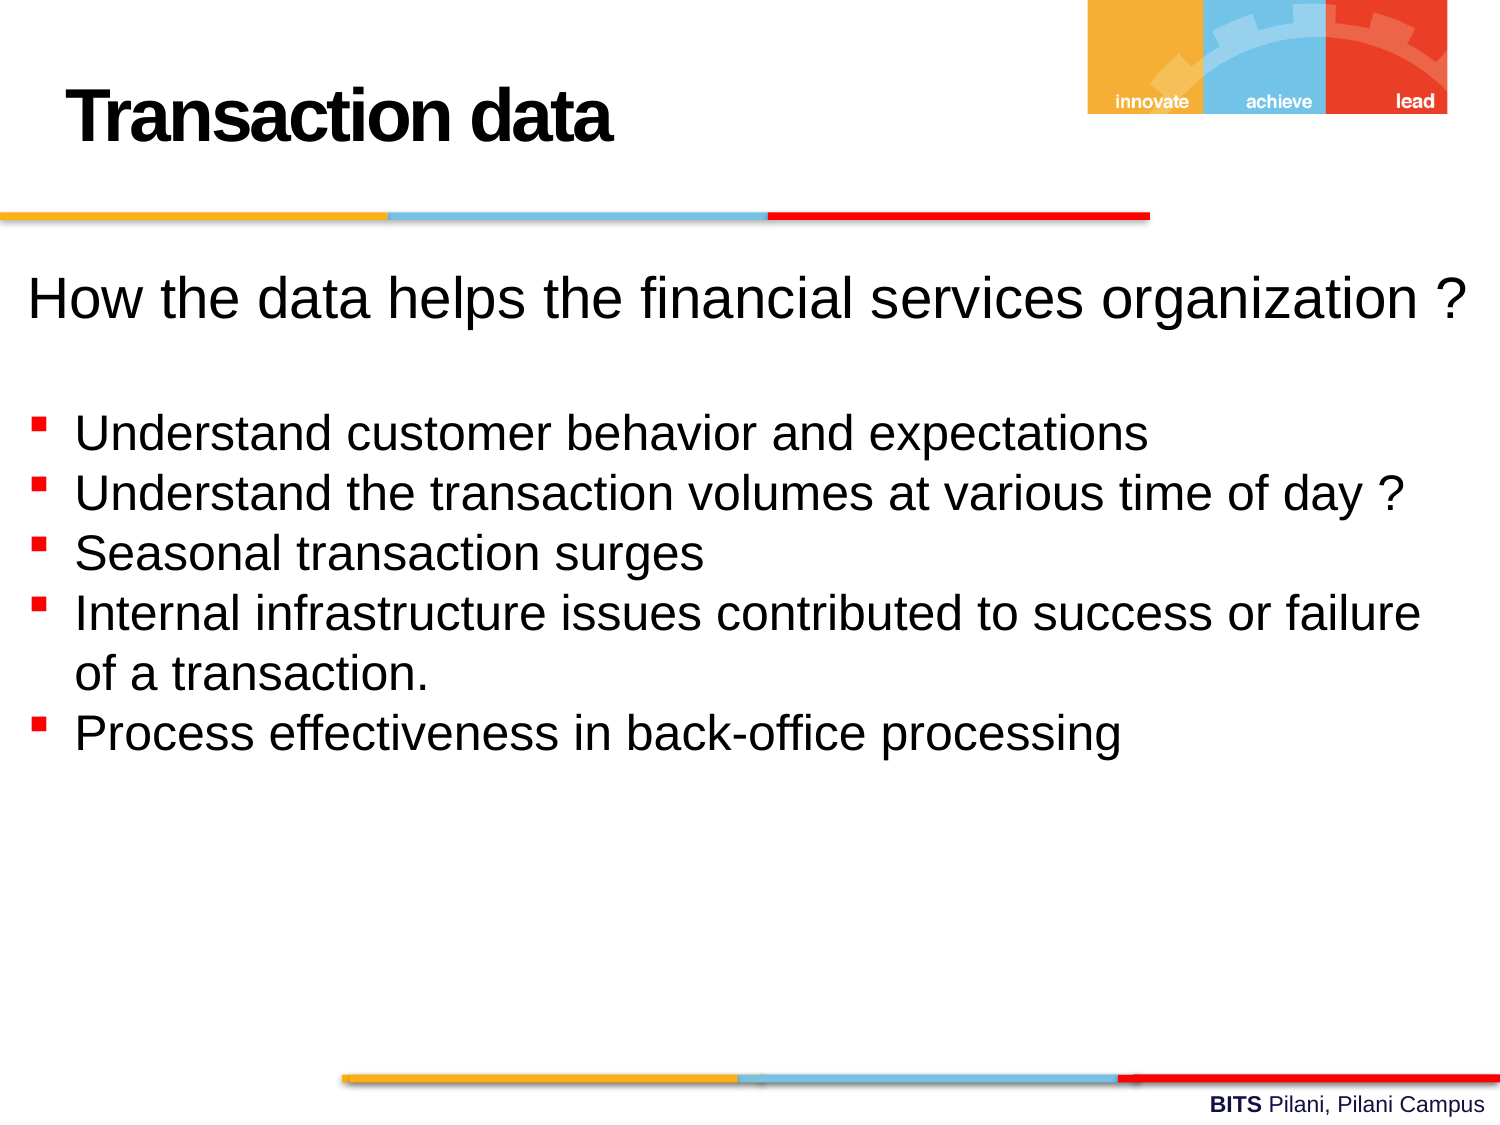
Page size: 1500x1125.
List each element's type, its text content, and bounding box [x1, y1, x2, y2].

text_box How the data helps the financial services organization ? Understand customer behavior and expectations Understand the transaction volumes at various time of day ? Seasonal transaction surges Internal infrastructure issues contributed to success or failure of a transaction. Process effectiveness in back-office processing [12, 252, 1488, 838]
text_box Transaction data [50, 24, 1450, 213]
picture [1087, 0, 1448, 24]
